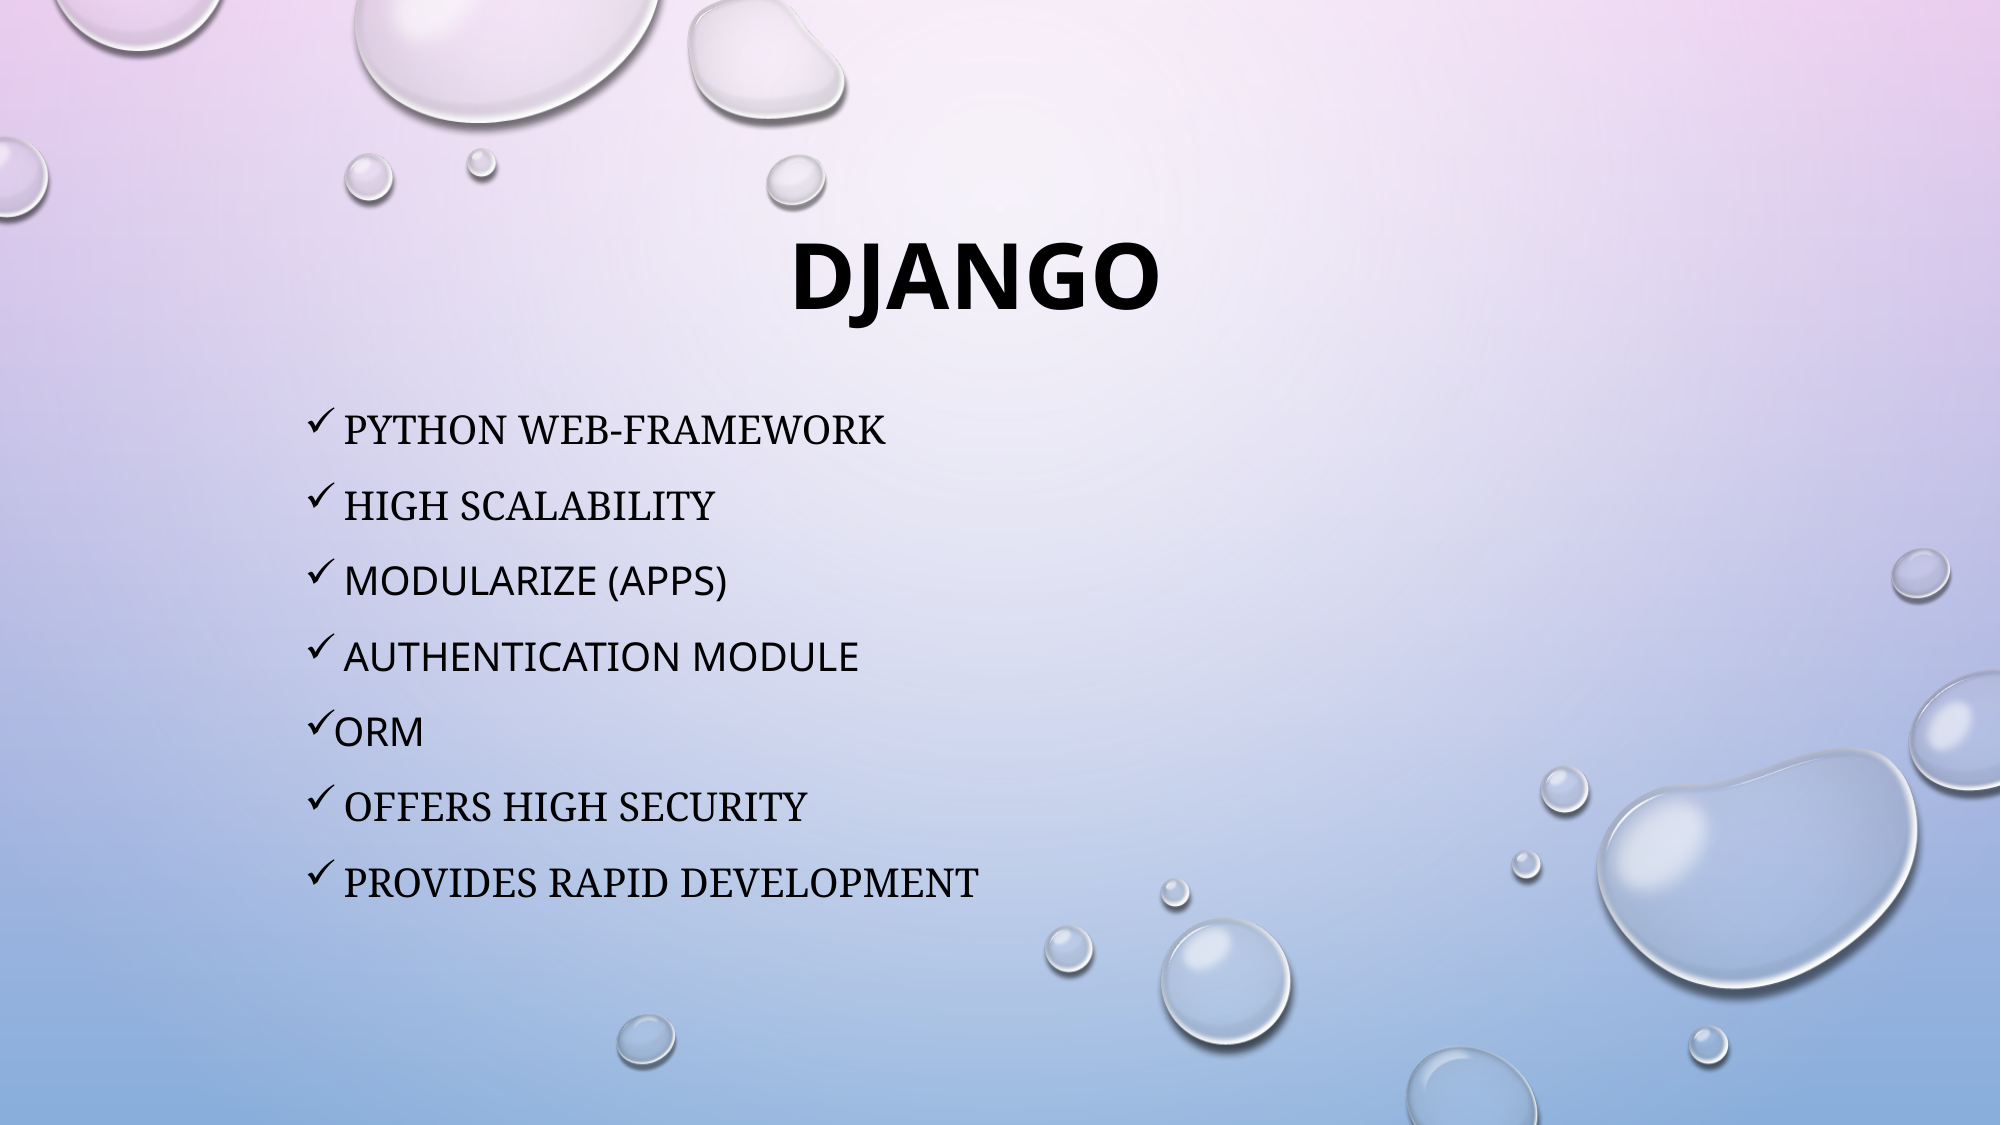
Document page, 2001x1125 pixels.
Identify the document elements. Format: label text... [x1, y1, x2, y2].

title Django [263, 213, 1690, 337]
picture [0, 0, 2000, 1125]
subtitle Python Web-framework High Scalability Modularize (apps) Authentication module ORM Offers High Security Provides Rapid Development [289, 388, 1716, 914]
